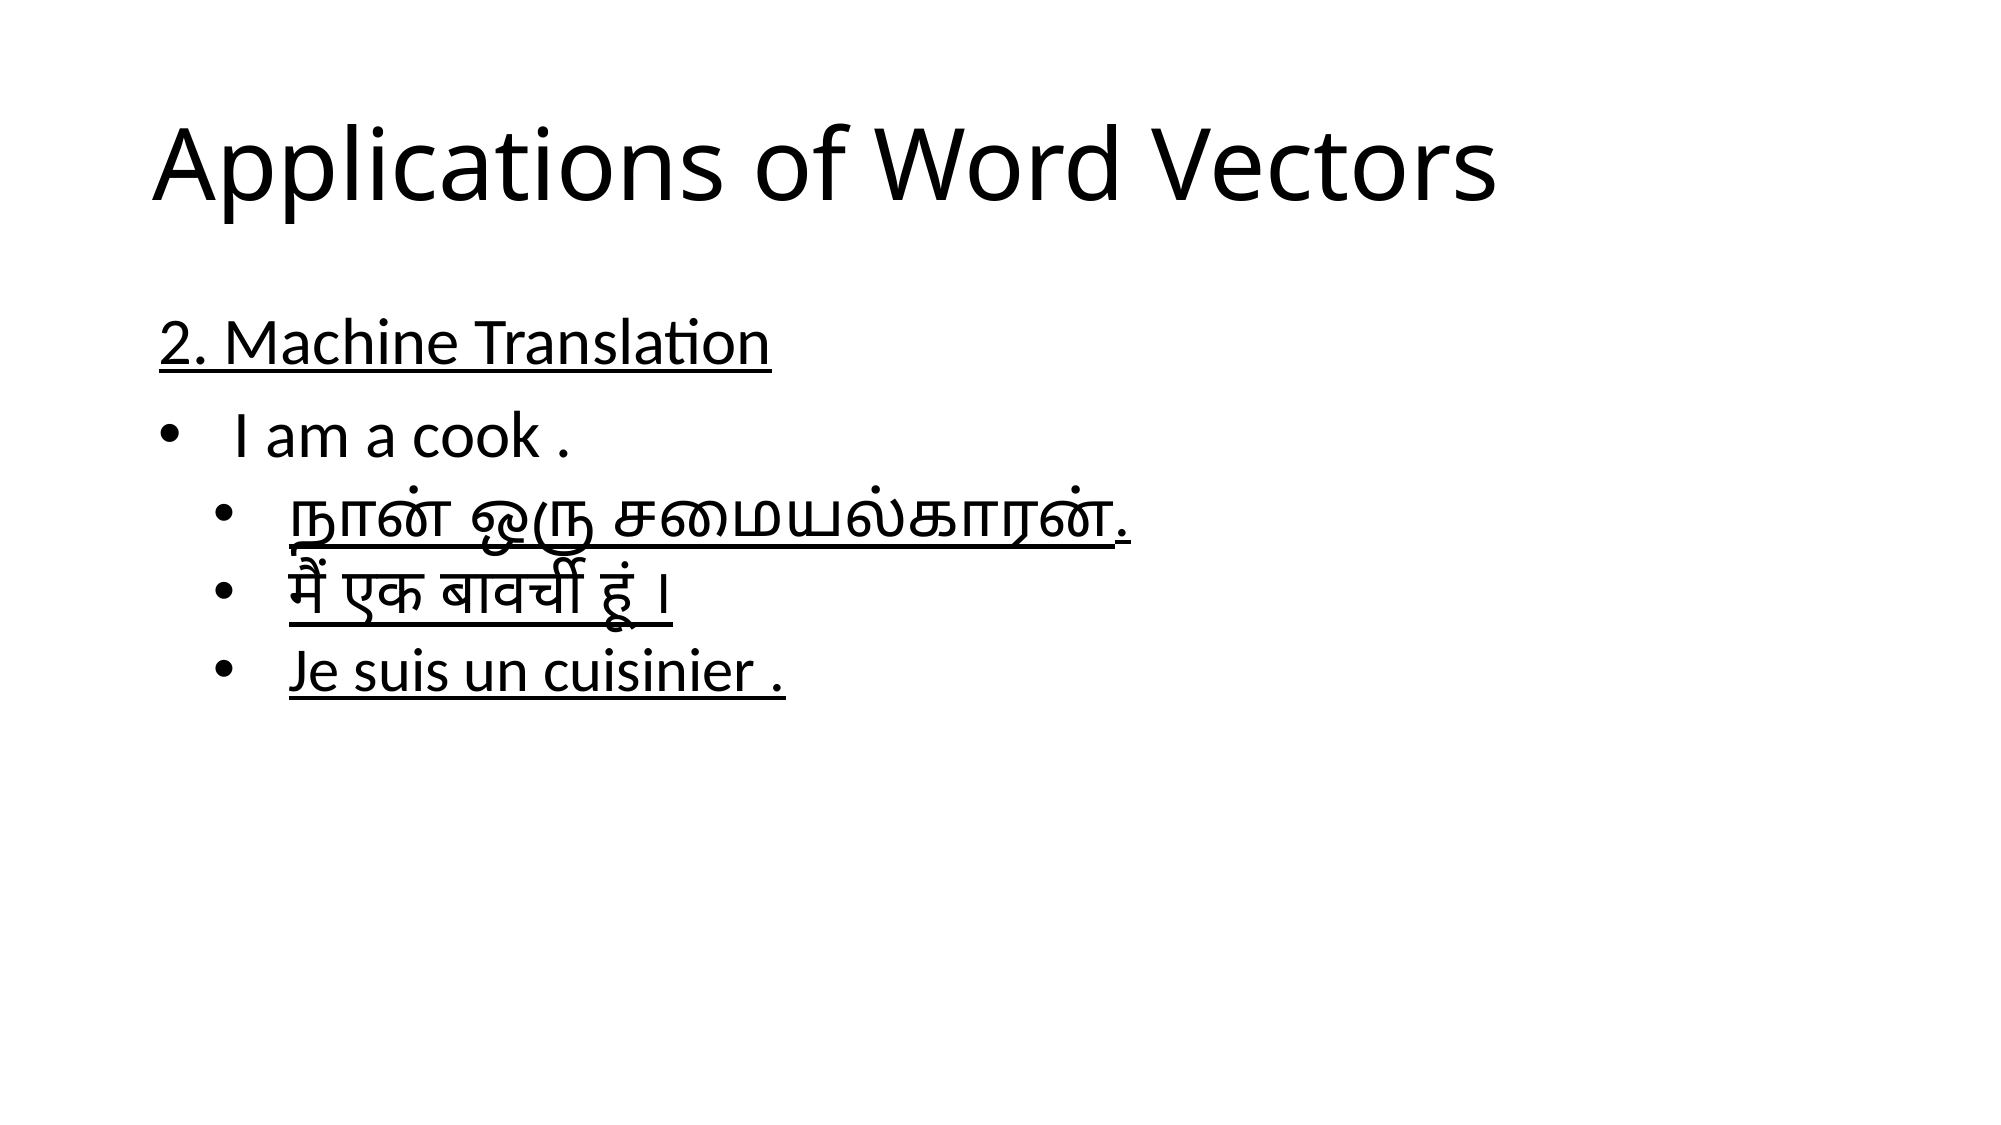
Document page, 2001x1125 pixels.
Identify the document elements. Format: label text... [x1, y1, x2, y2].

title Applications of Word Vectors [137, 59, 1863, 278]
list 2. Machine Translation I am a cook . நான் ஒரு சமையல்காரன். मैं एक बावर्ची हूं । Je suis un cuisinier . [137, 299, 1863, 1014]
